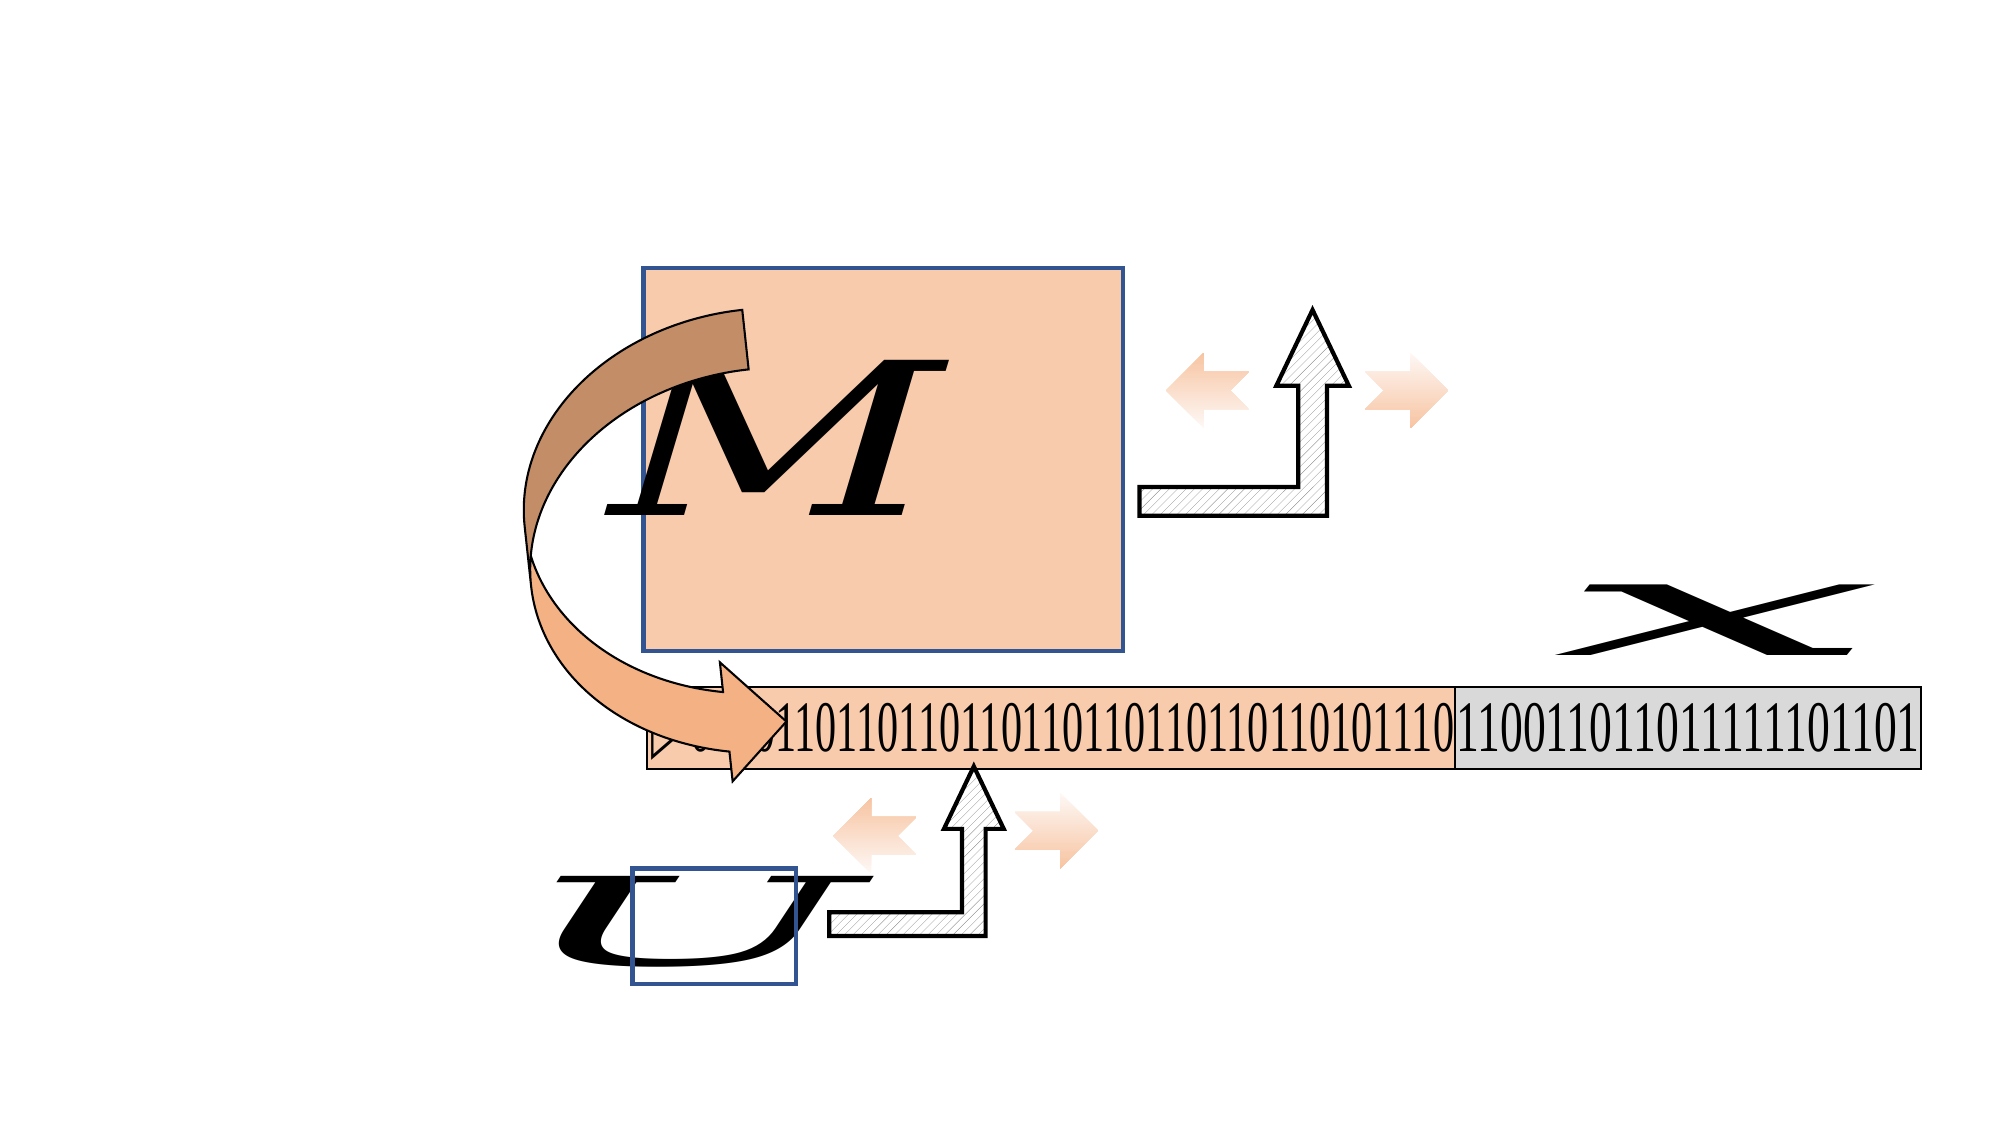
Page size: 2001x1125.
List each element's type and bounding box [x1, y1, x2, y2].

text_box [642, 267, 1124, 652]
text_box [522, 308, 788, 766]
text_box [1164, 350, 1252, 431]
text_box [632, 766, 1098, 985]
text_box [1362, 350, 1450, 431]
text_box [1138, 307, 1351, 517]
